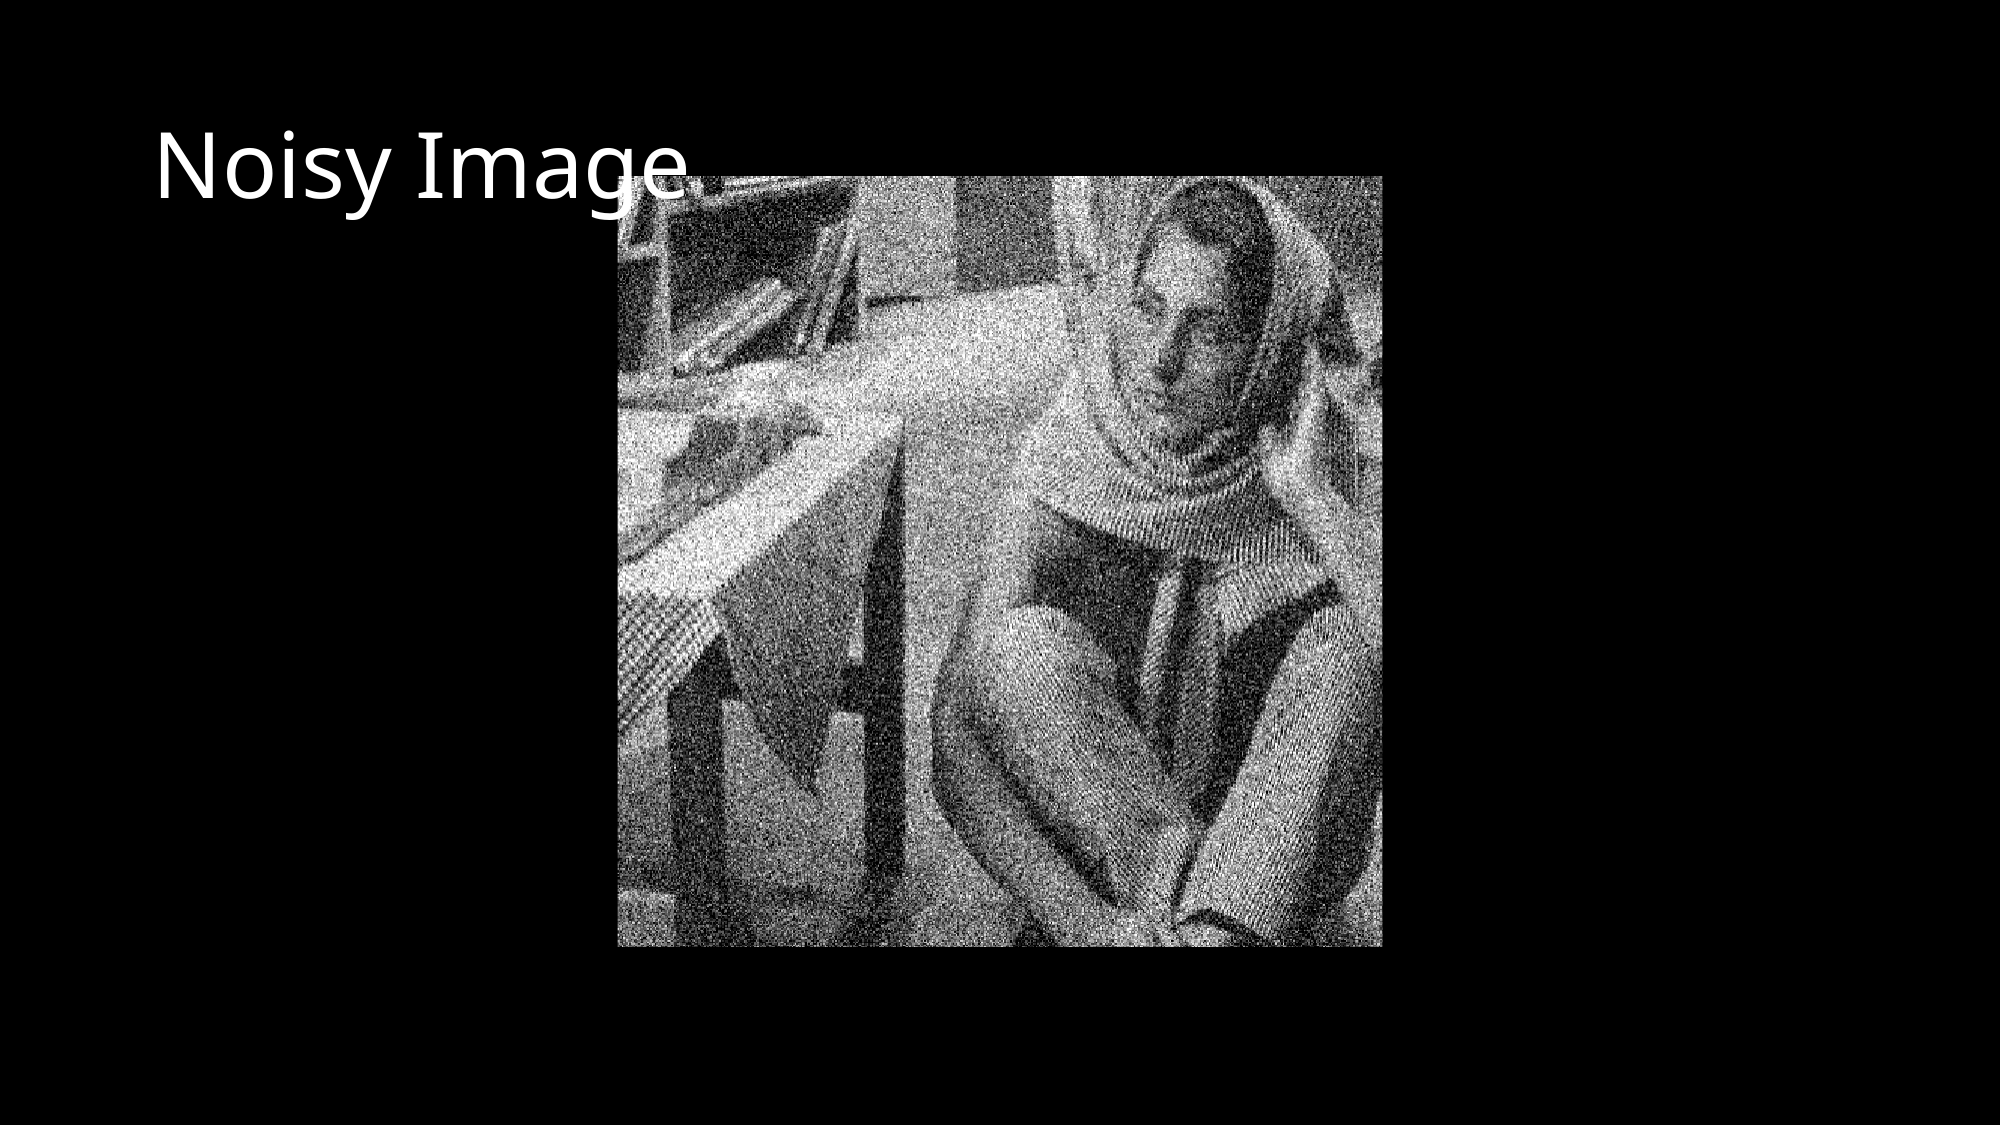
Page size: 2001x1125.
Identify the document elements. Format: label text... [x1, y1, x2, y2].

title Noisy Image [137, 59, 1863, 278]
picture [617, 176, 1383, 947]
